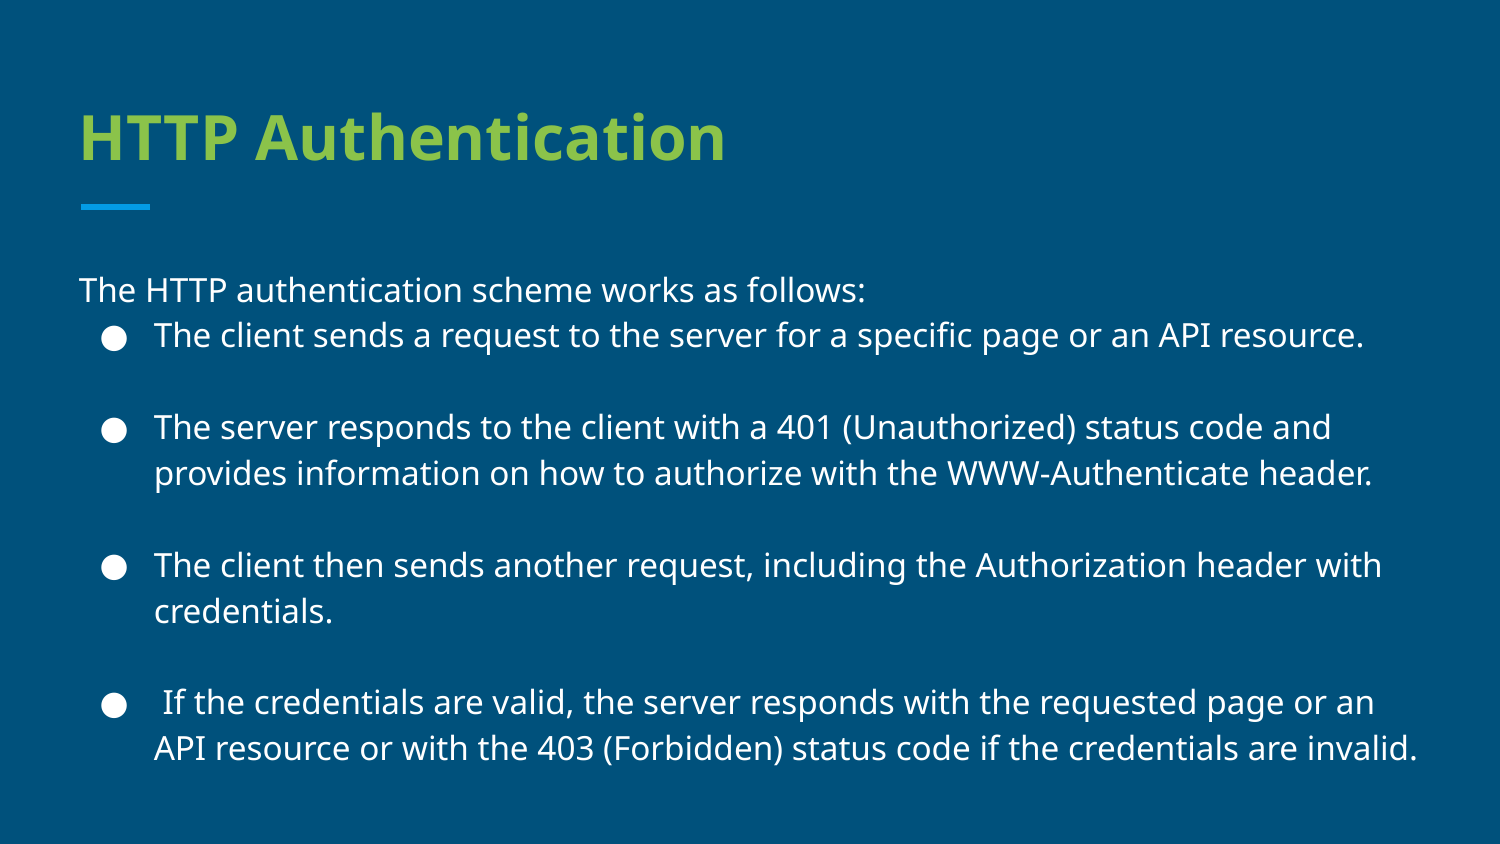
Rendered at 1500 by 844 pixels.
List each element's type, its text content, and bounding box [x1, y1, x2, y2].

list The HTTP authentication scheme works as follows: The client sends a request to the server for a specific page or an API resource. The server responds to the client with a 401 (Unauthorized) status code and provides information on how to authorize with the WWW-Authenticate header. The client then sends another request, including the Authorization header with credentials. If the credentials are valid, the server responds with the requested page or an API resource or with the 403 (Forbidden) status code if the credentials are invalid. [63, 247, 1437, 805]
title HTTP Authentication [63, 75, 1437, 188]
